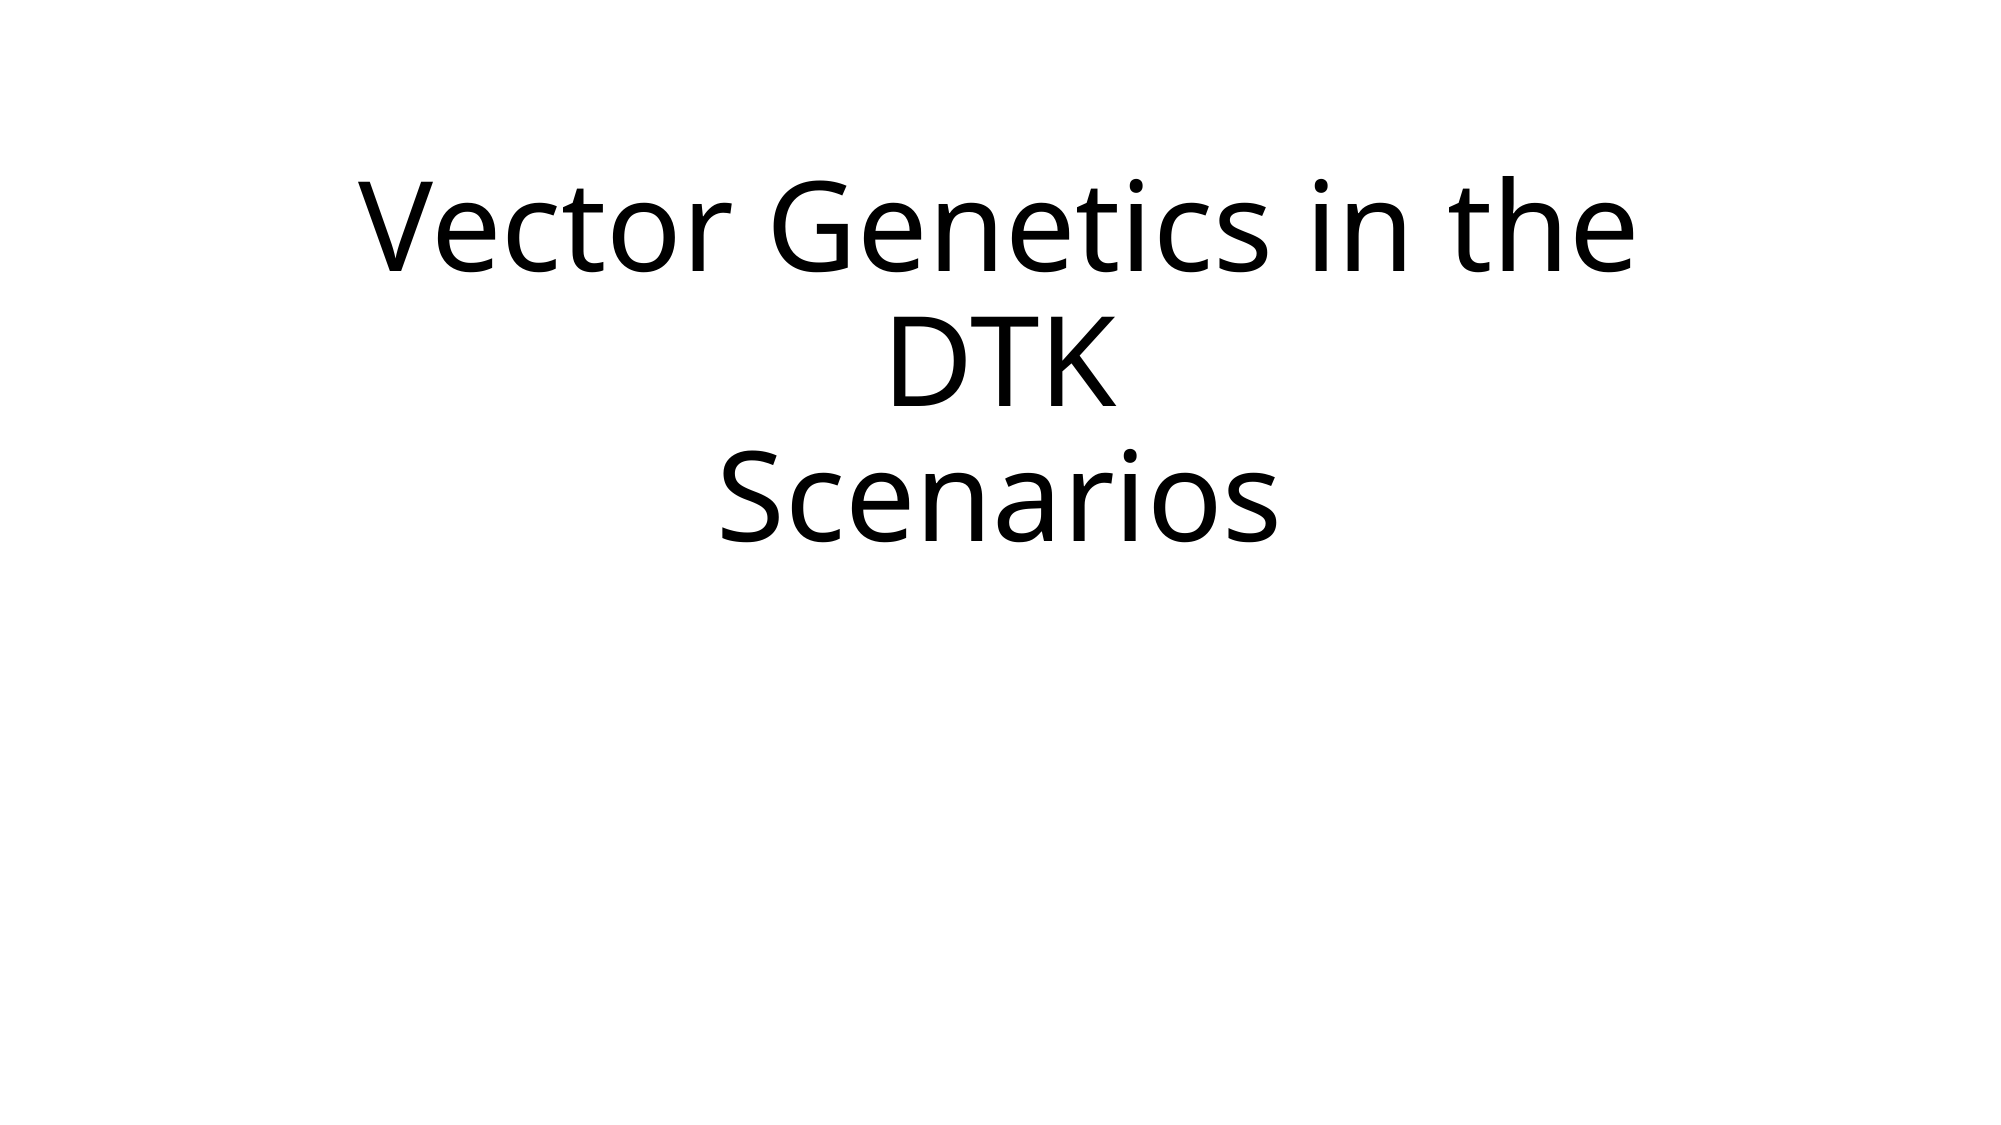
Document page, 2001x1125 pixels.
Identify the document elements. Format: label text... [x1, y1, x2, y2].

title Vector Genetics in the DTK Scenarios [249, 184, 1750, 576]
